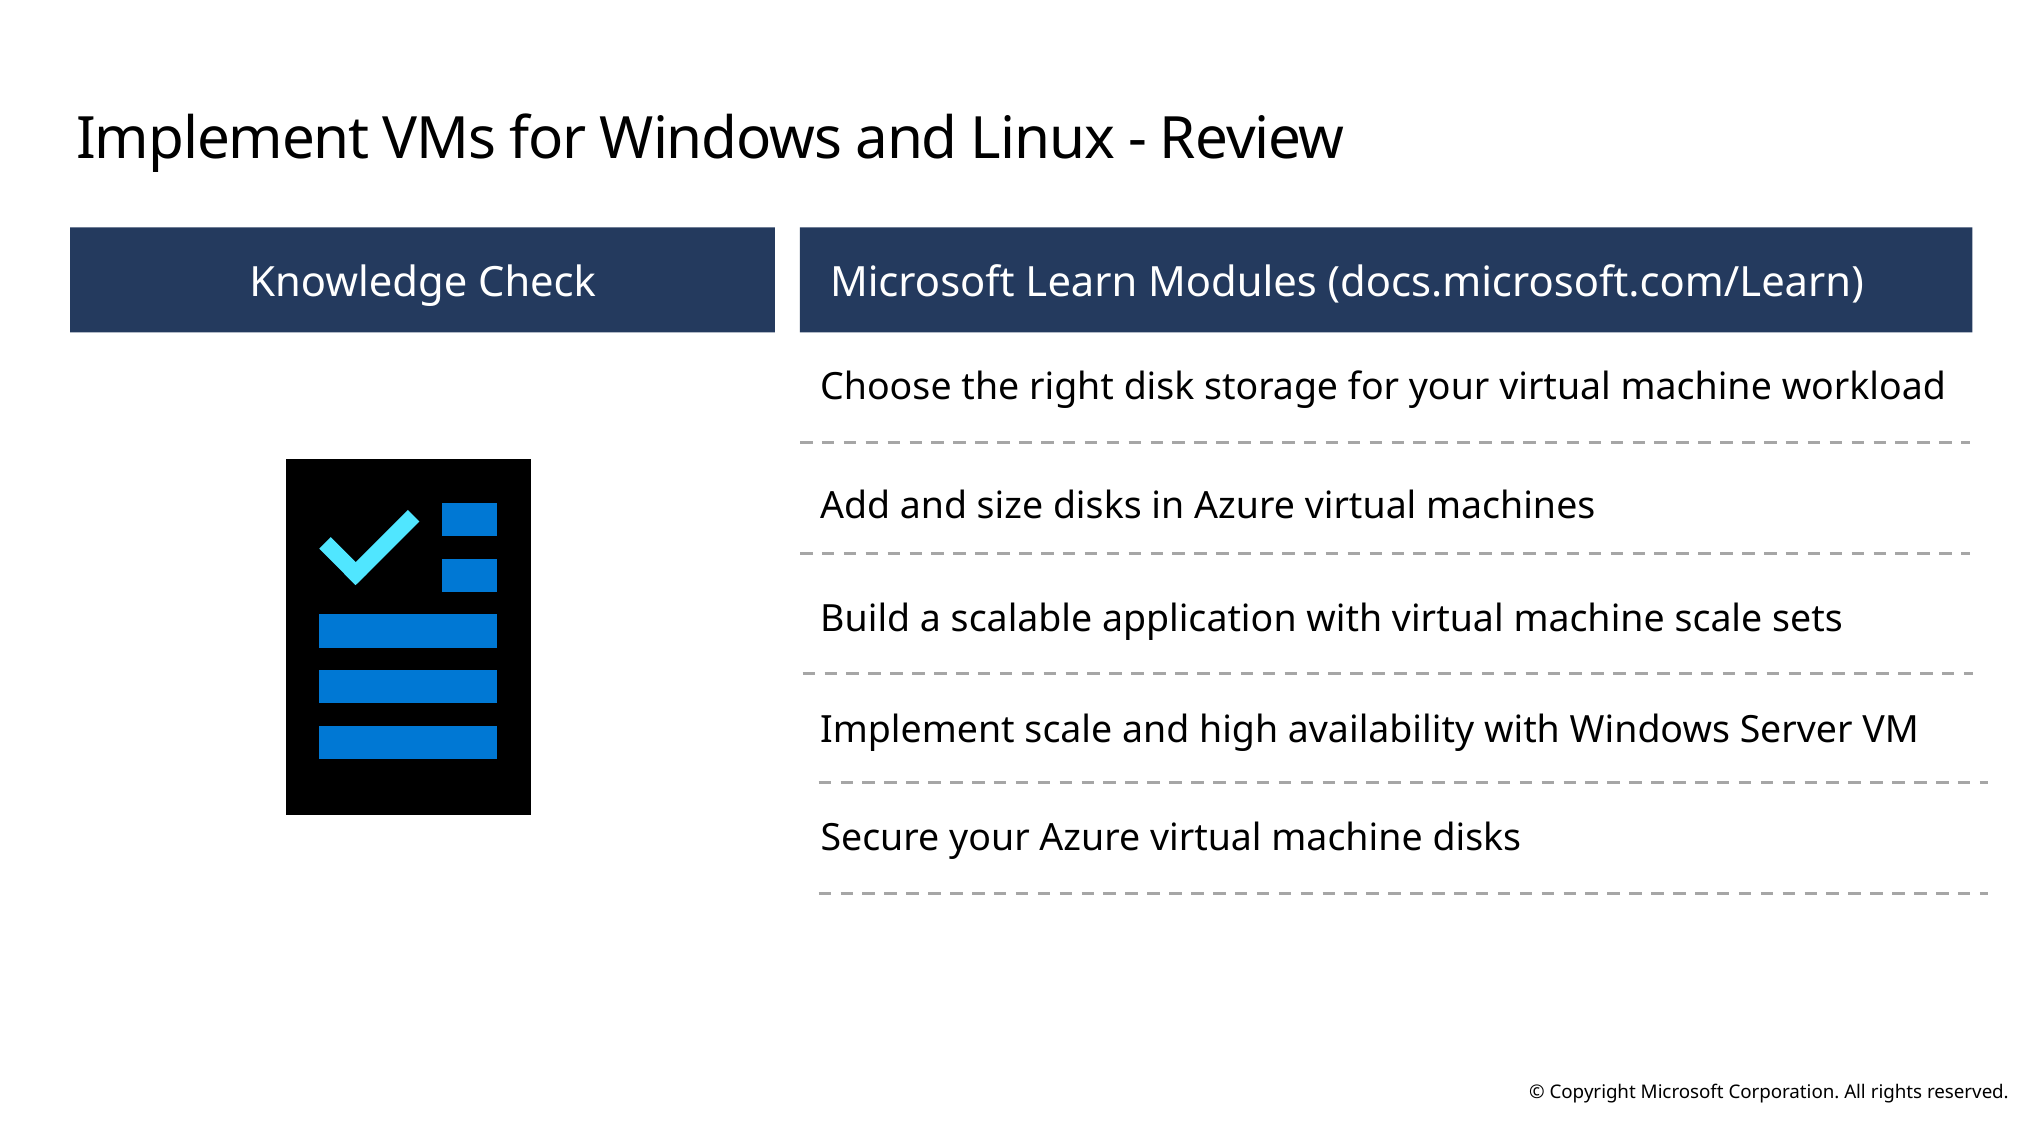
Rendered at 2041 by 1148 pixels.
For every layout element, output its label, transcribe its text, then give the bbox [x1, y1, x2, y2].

text_box Microsoft Learn Modules (docs.microsoft.com/Learn) [799, 227, 1973, 333]
picture [285, 458, 532, 816]
text_box Secure your Azure virtual machine disks [802, 790, 1974, 881]
text_box Add and size disks in Azure virtual machines [802, 458, 1973, 549]
title Implement VMs for Windows and Linux - Review [76, 103, 1969, 172]
text_box Choose the right disk storage for your virtual machine workload [802, 339, 1973, 430]
text_box Knowledge Check [70, 227, 775, 333]
text_box Implement scale and high availability with Windows Server VM [802, 681, 1973, 773]
text_box Build a scalable application with virtual machine scale sets [802, 571, 1973, 663]
